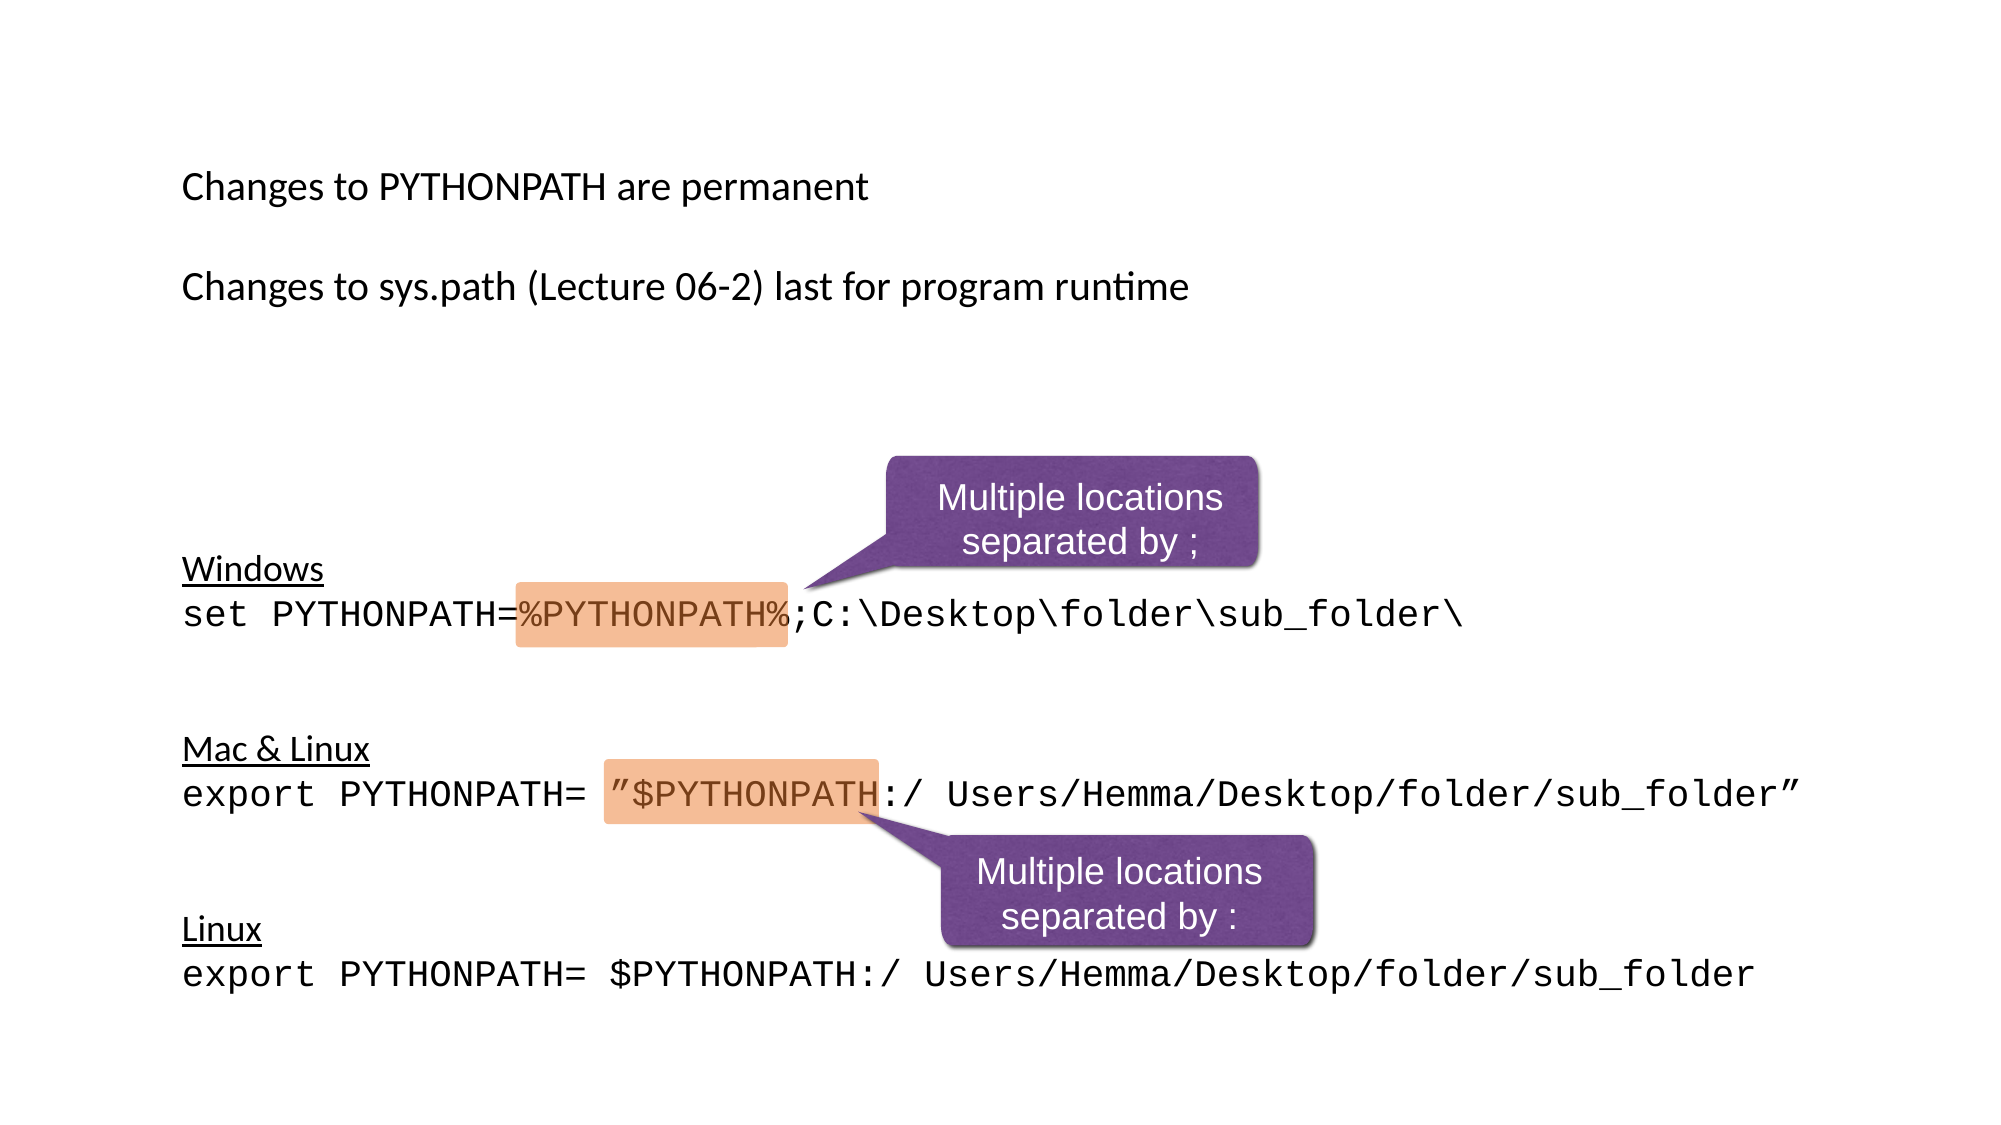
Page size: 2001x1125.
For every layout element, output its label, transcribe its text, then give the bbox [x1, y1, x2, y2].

text_box Multiple locations separated by : [941, 839, 1298, 944]
text_box [602, 758, 881, 826]
text_box [858, 811, 1314, 946]
text_box [803, 455, 1257, 590]
text_box Windows set PYTHONPATH=%PYTHONPATH%;C:\Desktop\folder\sub_folder\ Mac & Linux export PYTHONPATH= ”$PYTHONPATH:/ Users/Hemma/Desktop/folder/sub_folder” Linux export PYTHONPATH= $PYTHONPATH:/ Users/Hemma/Desktop/folder/sub_folder [167, 536, 1919, 1047]
text_box [514, 581, 790, 649]
text_box Multiple locations separated by ; [902, 465, 1259, 570]
text_box Changes to PYTHONPATH are permanent Changes to sys.path (Lecture 06-2) last for program runtime [167, 101, 1804, 317]
